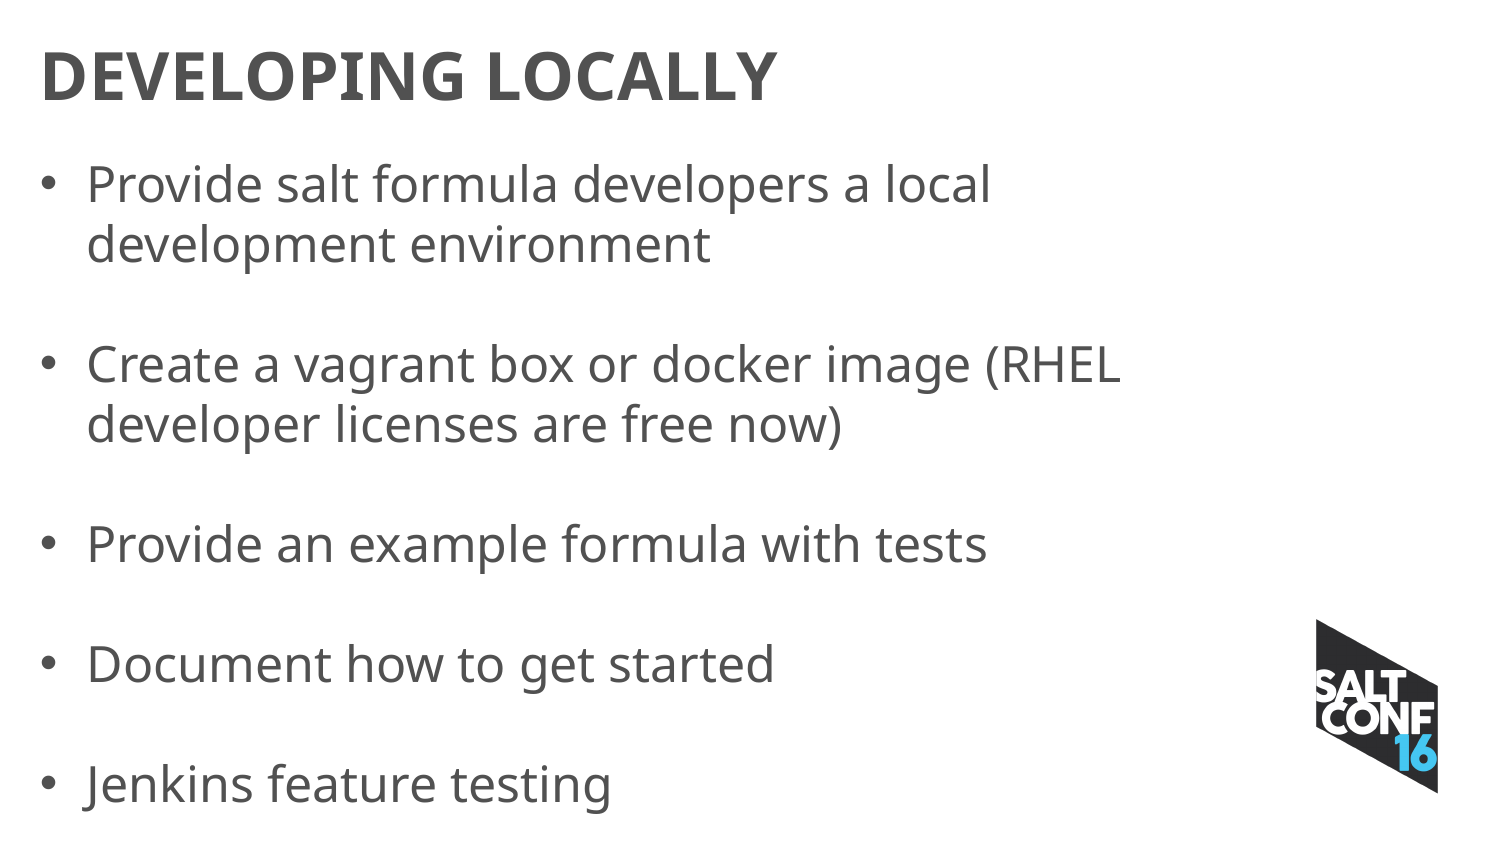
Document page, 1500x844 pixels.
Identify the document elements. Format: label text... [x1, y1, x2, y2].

picture [1316, 618, 1438, 794]
title DEVELOPING LOCALLY [25, 19, 936, 144]
text_box Provide salt formula developers a local development environment Create a vagrant box or docker image (RHEL developer licenses are free now) Provide an example formula with tests Document how to get started Jenkins feature testing [24, 144, 1282, 820]
